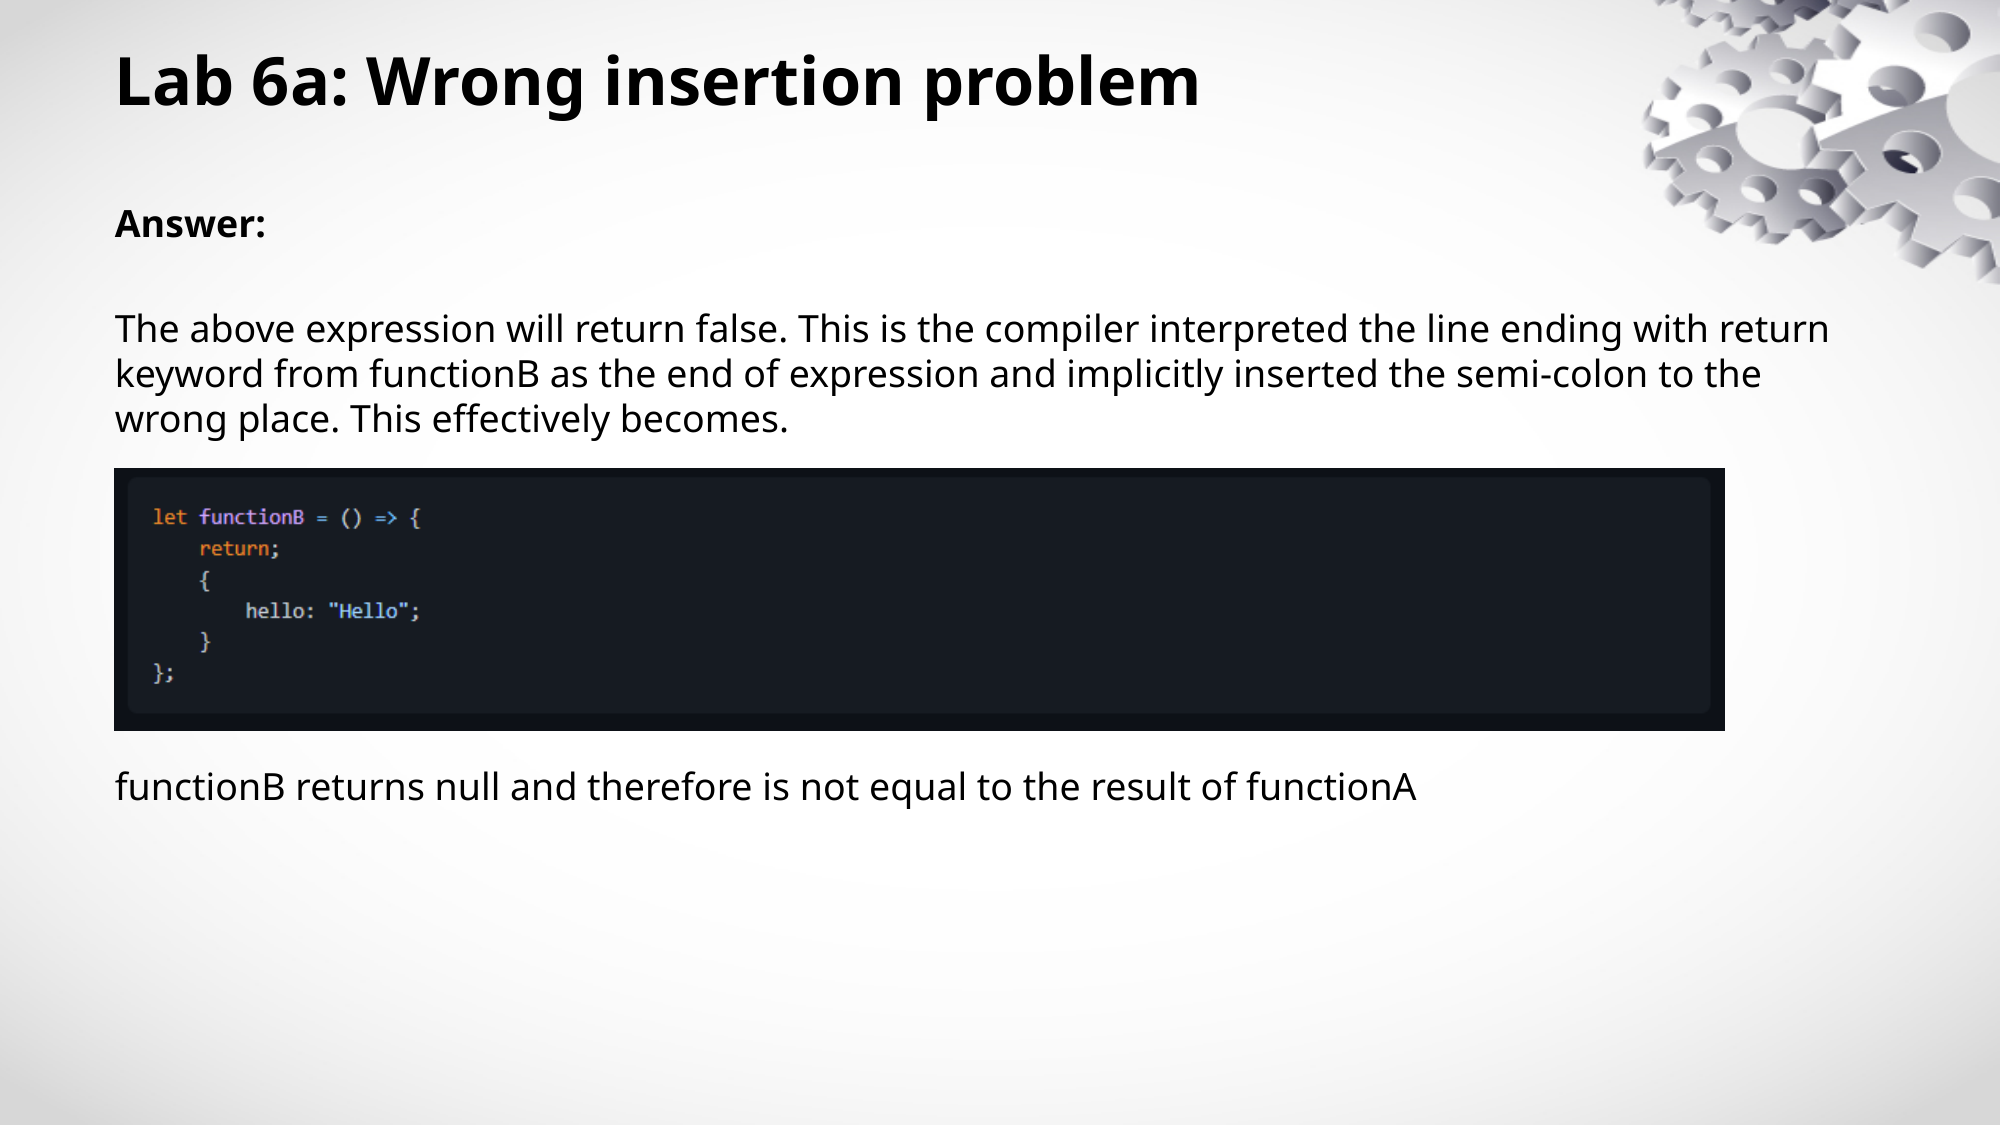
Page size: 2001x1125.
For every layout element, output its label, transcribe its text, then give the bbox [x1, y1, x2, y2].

title Lab 6a: Wrong insertion problem [99, 30, 1901, 127]
picture [0, 0, 2000, 1125]
list Answer: The above expression will return false. This is the compiler interpreted the line ending with return keyword from functionB as the end of expression and implicitly inserted the semi-colon to the wrong place. This effectively becomes. functionB returns null and therefore is not equal to the result of functionA [99, 192, 1901, 1006]
